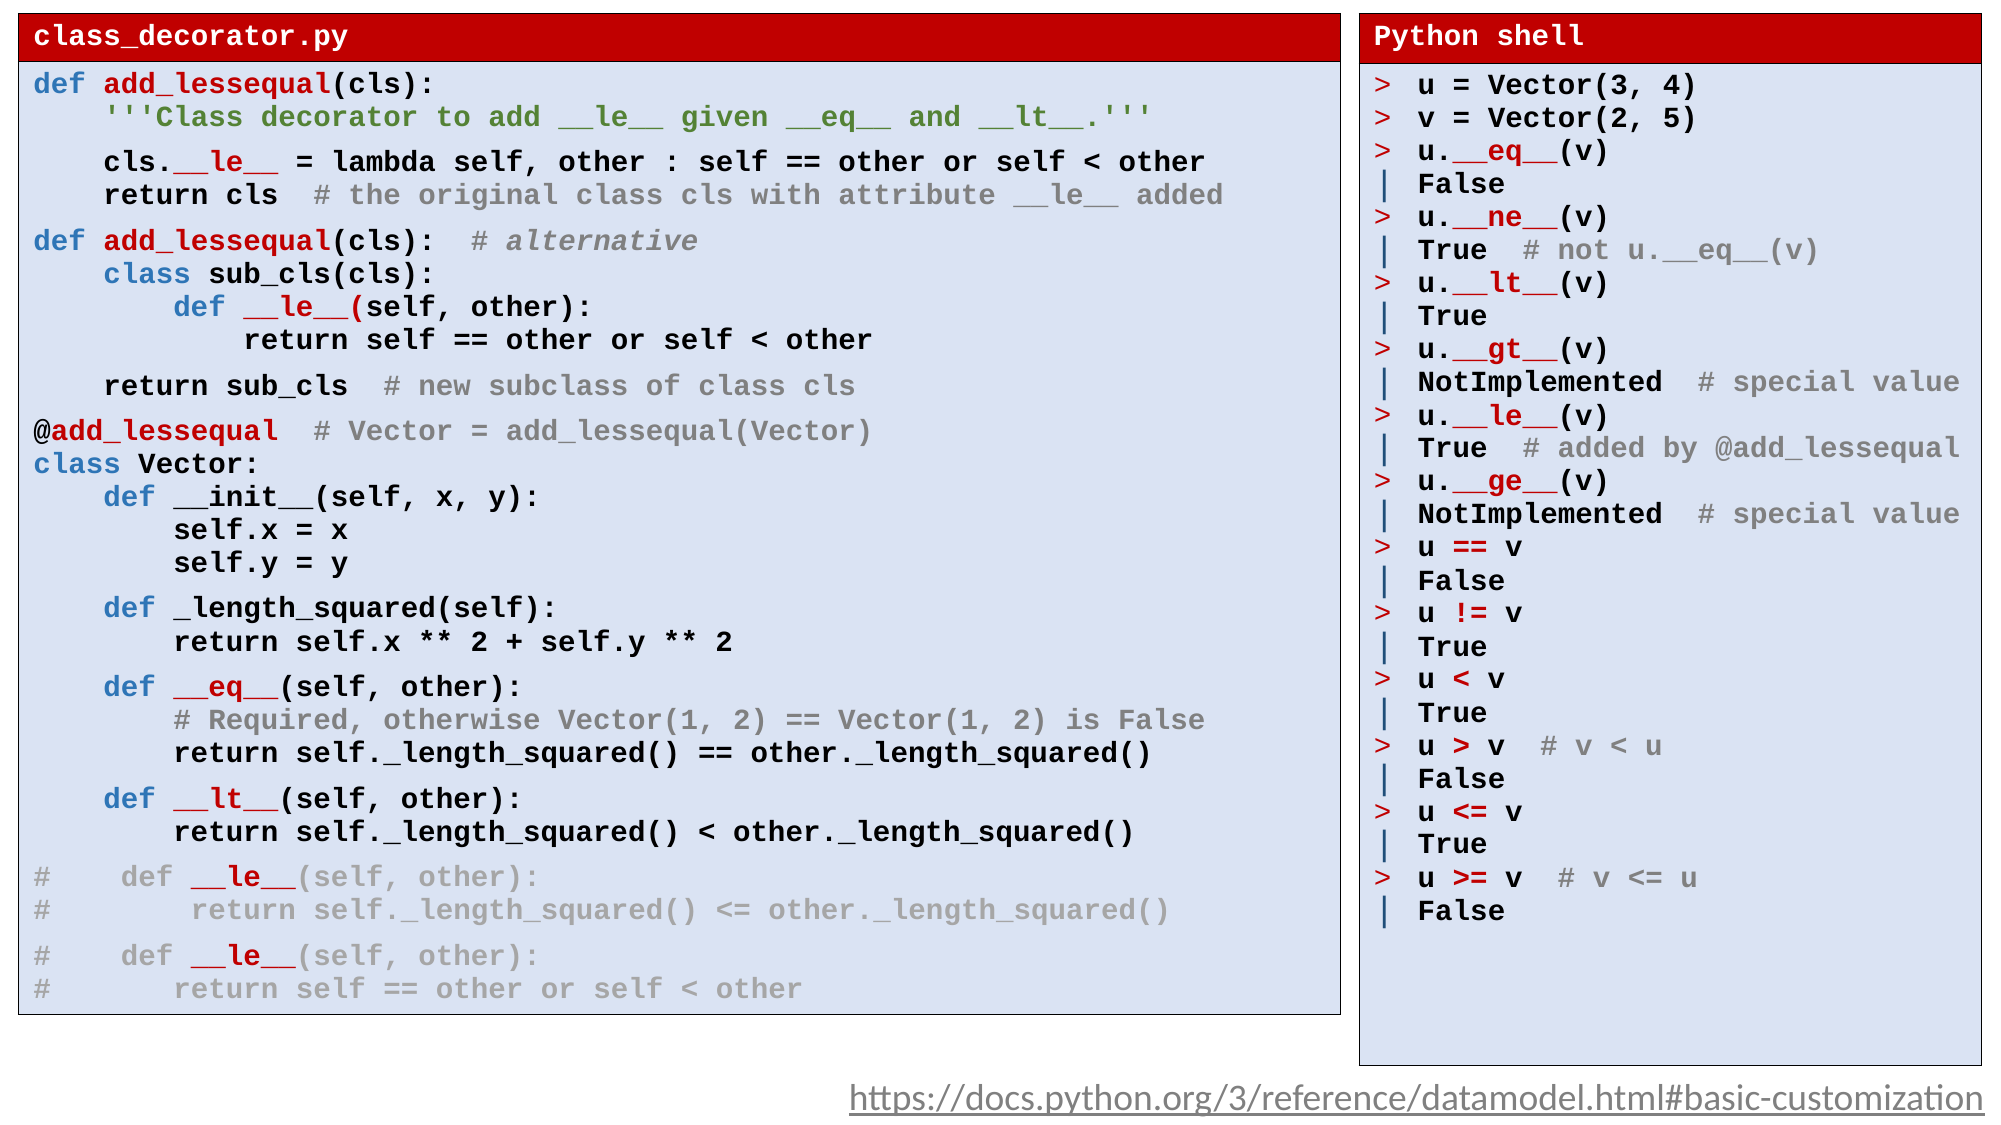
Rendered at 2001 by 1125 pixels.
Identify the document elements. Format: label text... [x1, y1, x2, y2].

table_header Python shell [1360, 14, 1981, 63]
table_cell u = Vector(3, 4) v = Vector(2, 5) u.__eq__(v) False u.__ne__(v) True # not u.__eq__(v) u.__lt__(v) True u.__gt__(v) NotImplemented # special value u.__le__(v) True # added by @add_lessequal u.__ge__(v) NotImplemented # special value u == v False u != v True u < v True u > v # v < u False u <= v True u >= v # v <= u False [1360, 64, 1981, 1065]
text_box https://docs.python.org/3/reference/datamodel.html#basic-customization [728, 1065, 2000, 1125]
table_cell def add_lessequal(cls): '''Class decorator to add __le__ given __eq__ and __lt__.''' cls.__le__ = lambda self, other : self == other or self < other return cls # the original class cls with attribute __le__ added def add_lessequal(cls): # alternative class sub_cls(cls): def __le__(self, other): return self == other or self < other return sub_cls # new subclass of class cls @add_lessequal # Vector = add_lessequal(Vector) class Vector: def __init__(self, x, y): self.x = x self.y = y def _length_squared(self): return self.x ** 2 + self.y ** 2 def __eq__(self, other): # Required, otherwise Vector(1, 2) == Vector(1, 2) is False return self._length_squared() == other._length_squared() def __lt__(self, other): return self._length_squared() < other._length_squared() # def __le__(self, other): # return self._length_squared() <= other._length_squared() # def __le__(self, other): # return self == other or self < other [19, 62, 1340, 1014]
table_header class_decorator.py [19, 14, 1340, 61]
